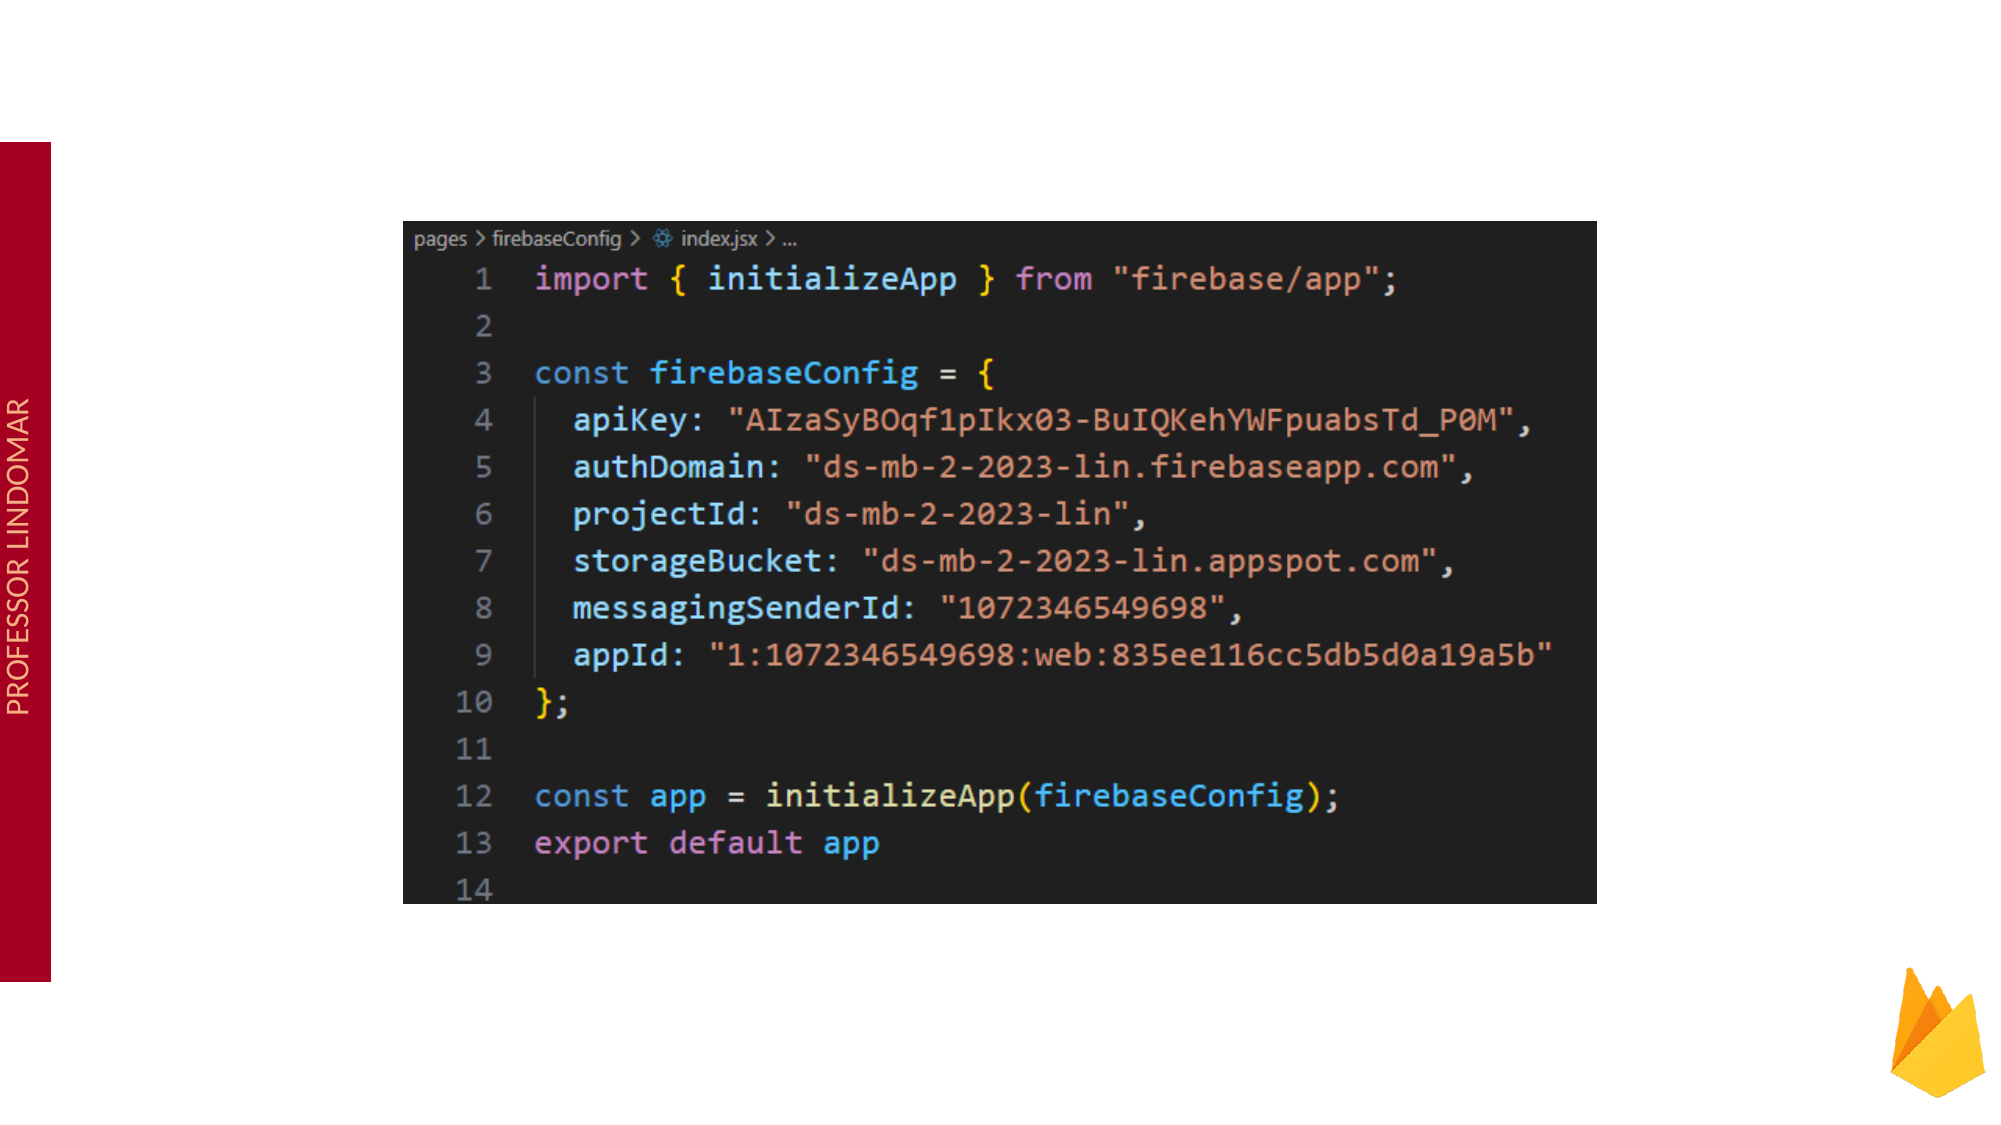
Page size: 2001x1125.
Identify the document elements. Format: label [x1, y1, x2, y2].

picture [1867, 961, 2001, 1103]
picture [403, 221, 1597, 904]
